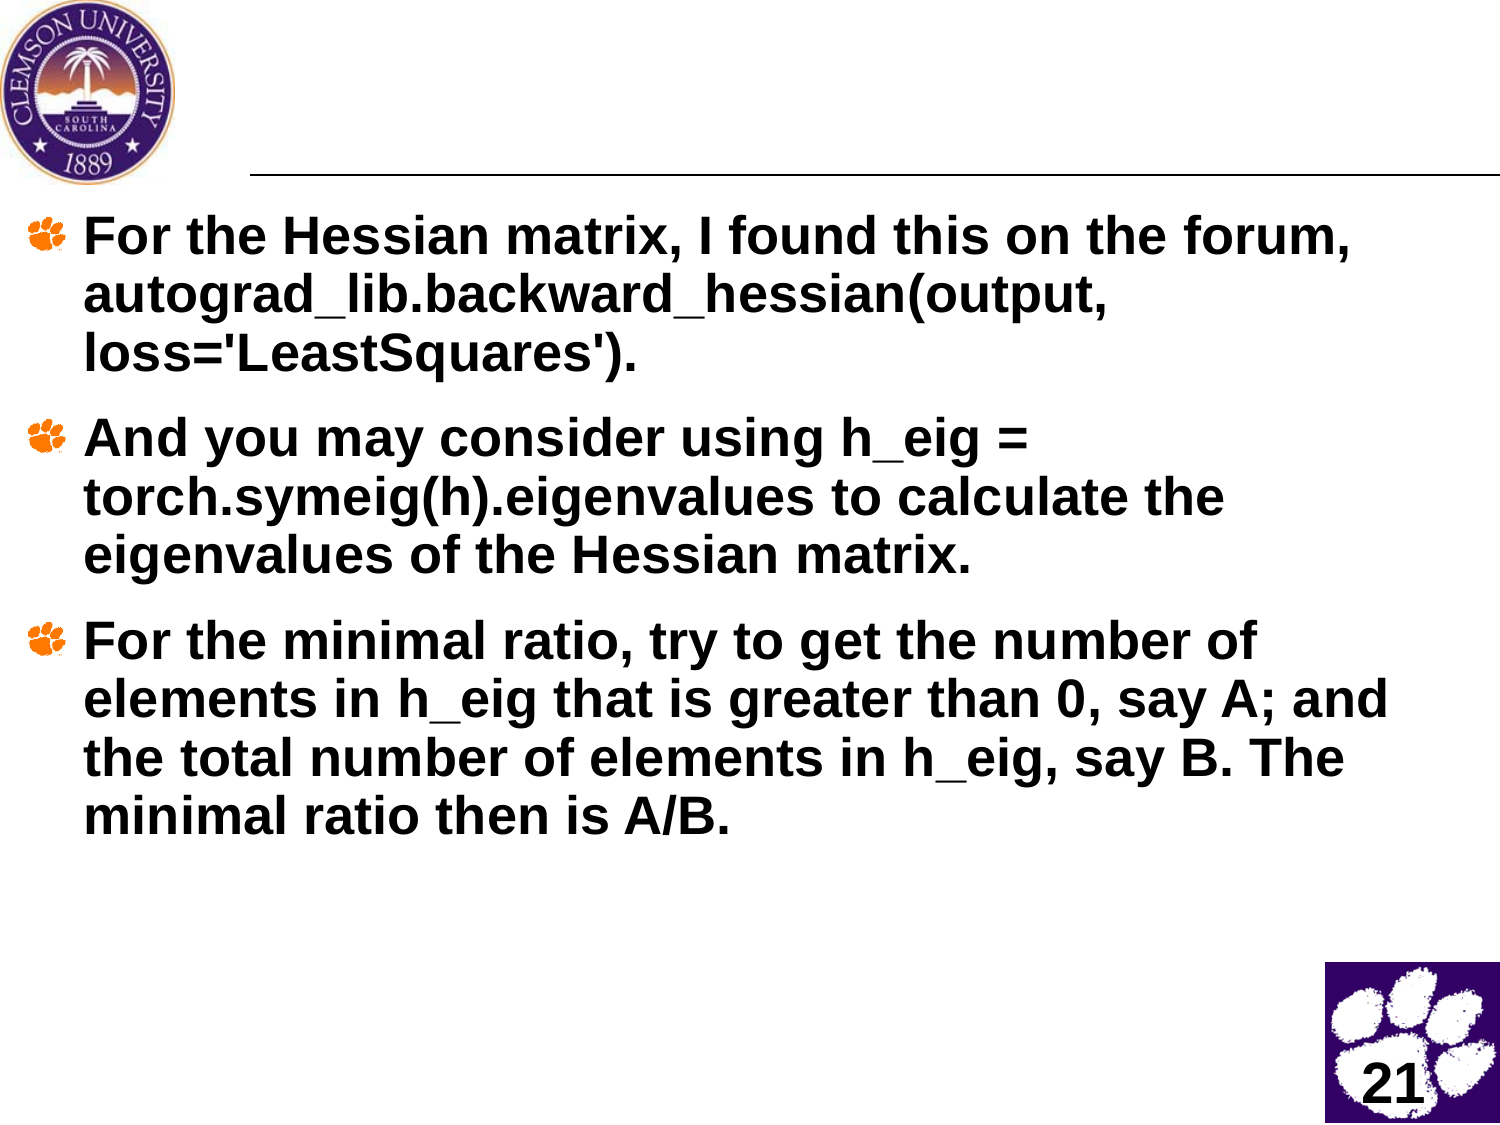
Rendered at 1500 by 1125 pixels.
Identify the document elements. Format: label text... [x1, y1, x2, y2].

list For the Hessian matrix, I found this on the forum, autograd_lib.backward_hessian(output, loss='LeastSquares'). And you may consider using h_eig = torch.symeig(h).eigenvalues to calculate the eigenvalues of the Hessian matrix. For the minimal ratio, try to get the number of elements in h_eig that is greater than 0, say A; and the total number of elements in h_eig, say B. The minimal ratio then is A/B. [12, 200, 1500, 1125]
picture [27, 214, 66, 253]
picture [0, 0, 175, 185]
picture [27, 416, 66, 455]
picture [27, 619, 66, 658]
